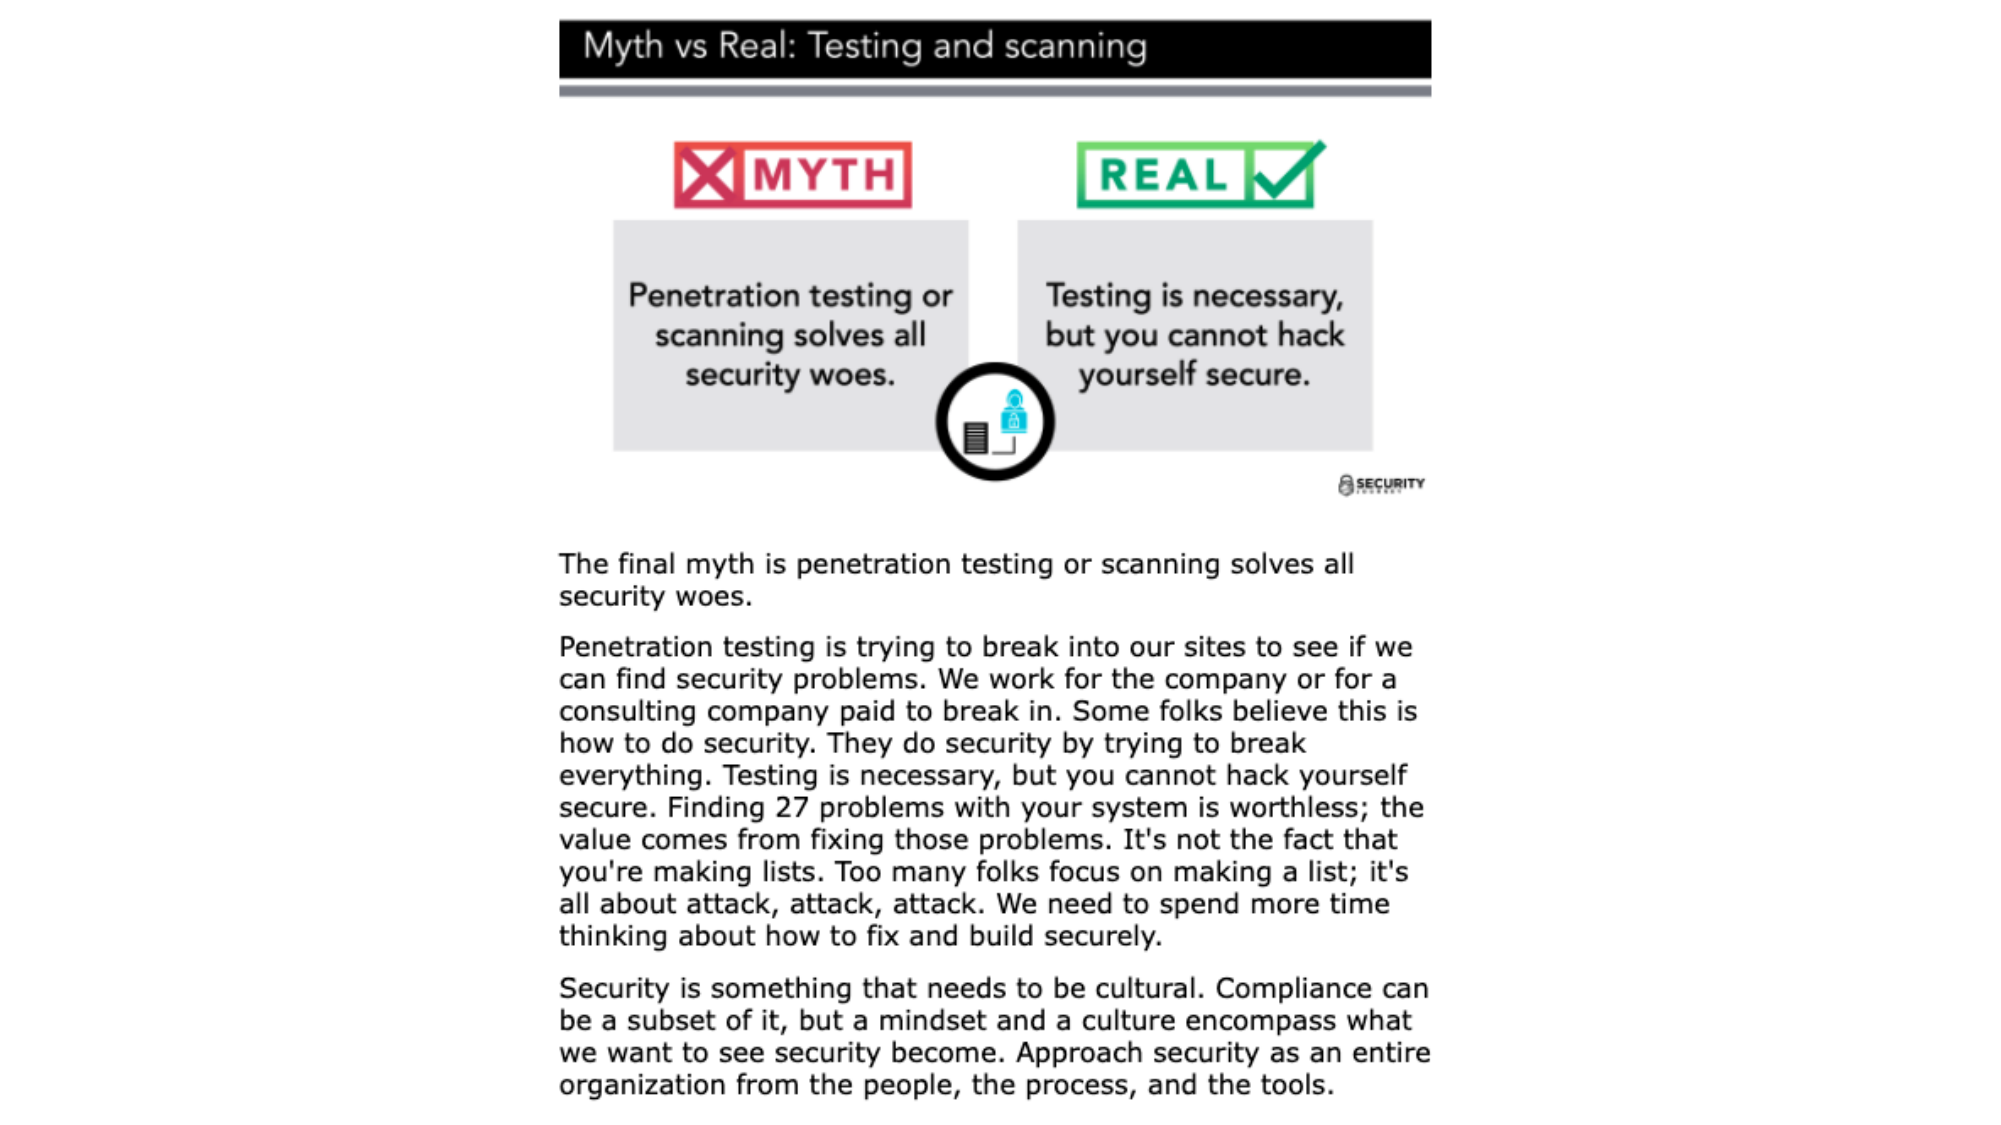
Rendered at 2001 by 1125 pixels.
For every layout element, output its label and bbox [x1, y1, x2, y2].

picture [531, 0, 1469, 1125]
